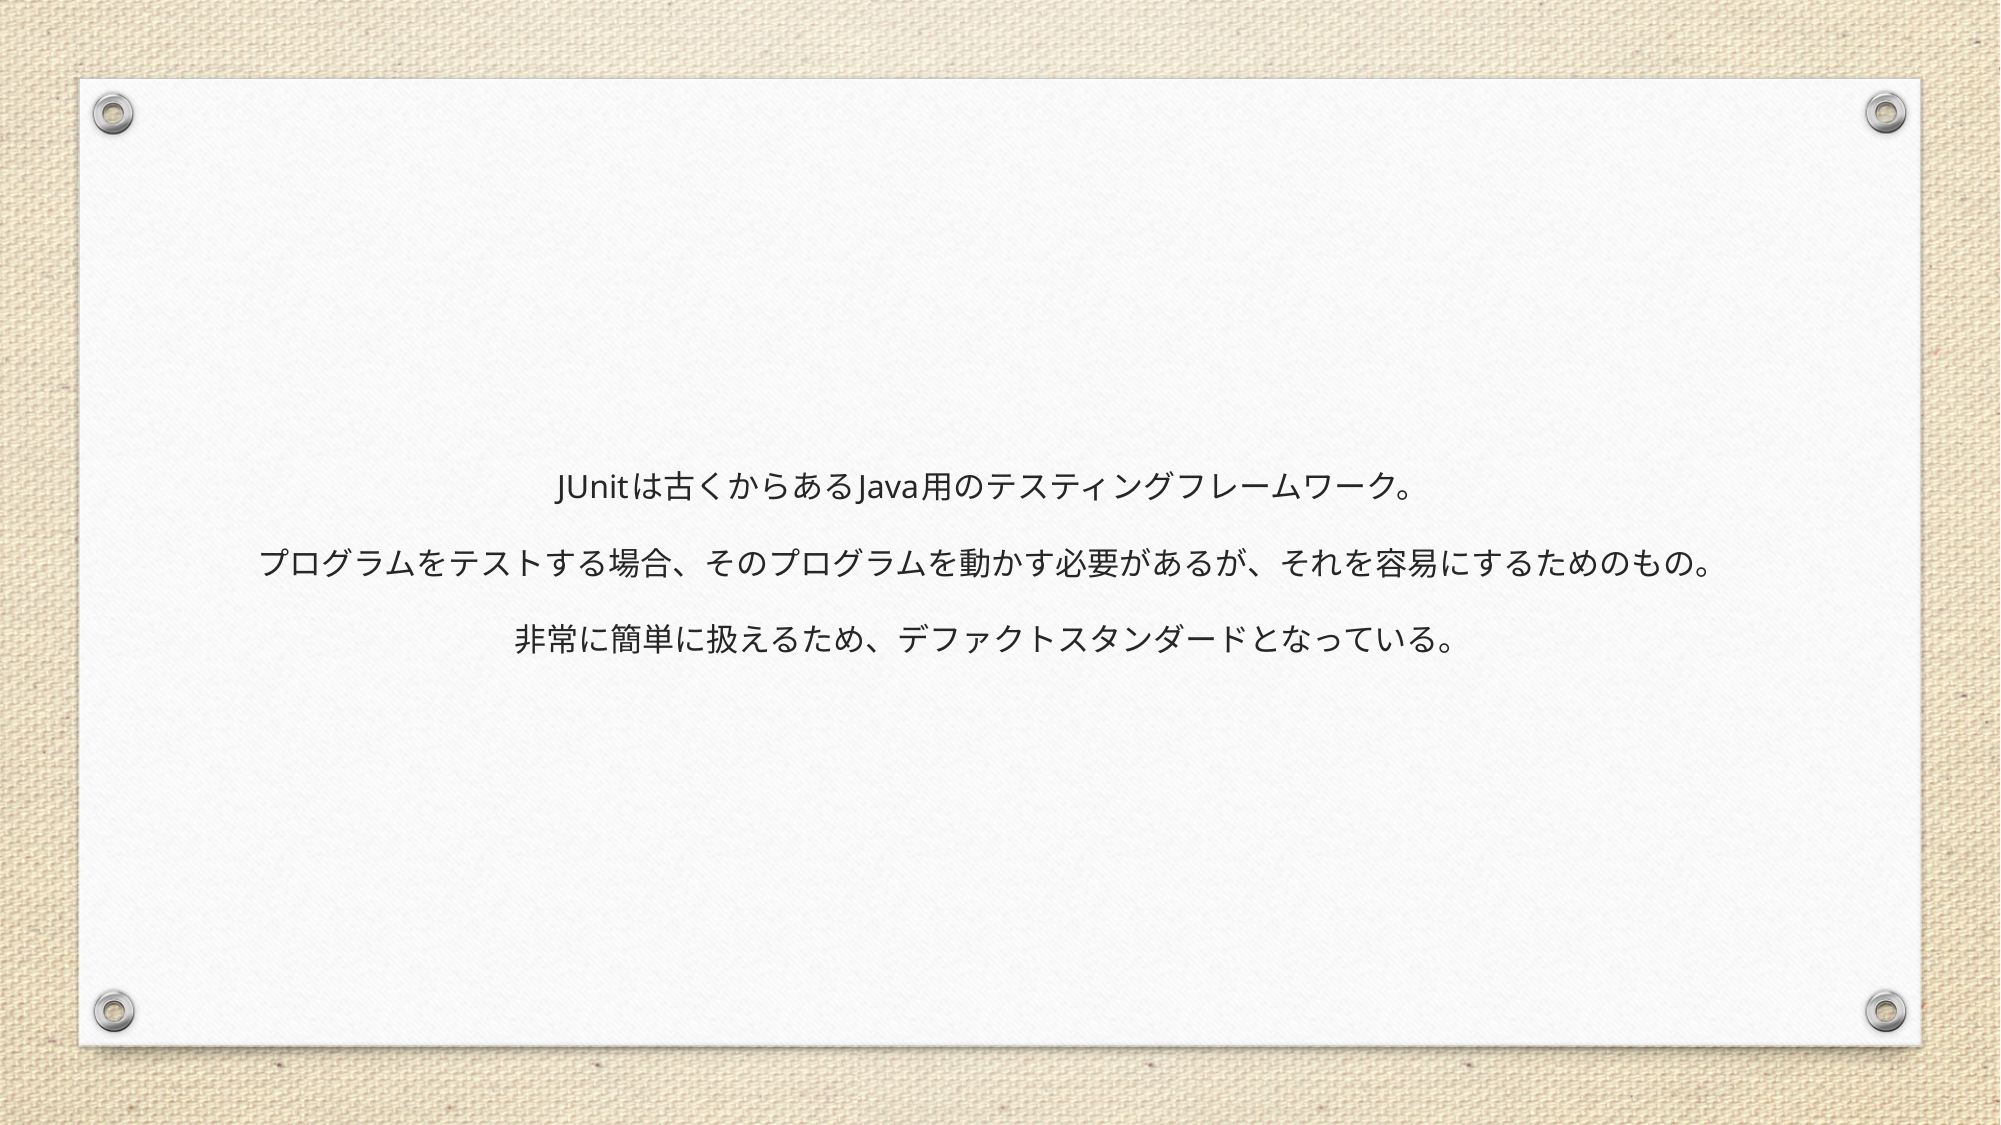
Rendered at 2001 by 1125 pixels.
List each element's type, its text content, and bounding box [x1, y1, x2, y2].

title JUnitは古くからあるJava用のテスティングフレームワーク。 プログラムをテストする場合、そのプログラムを動かす必要があるが、それを容易にするためのもの。 非常に簡単に扱えるため、デファクトスタンダードとなっている。 [233, 437, 1752, 687]
picture [0, 0, 2001, 1125]
